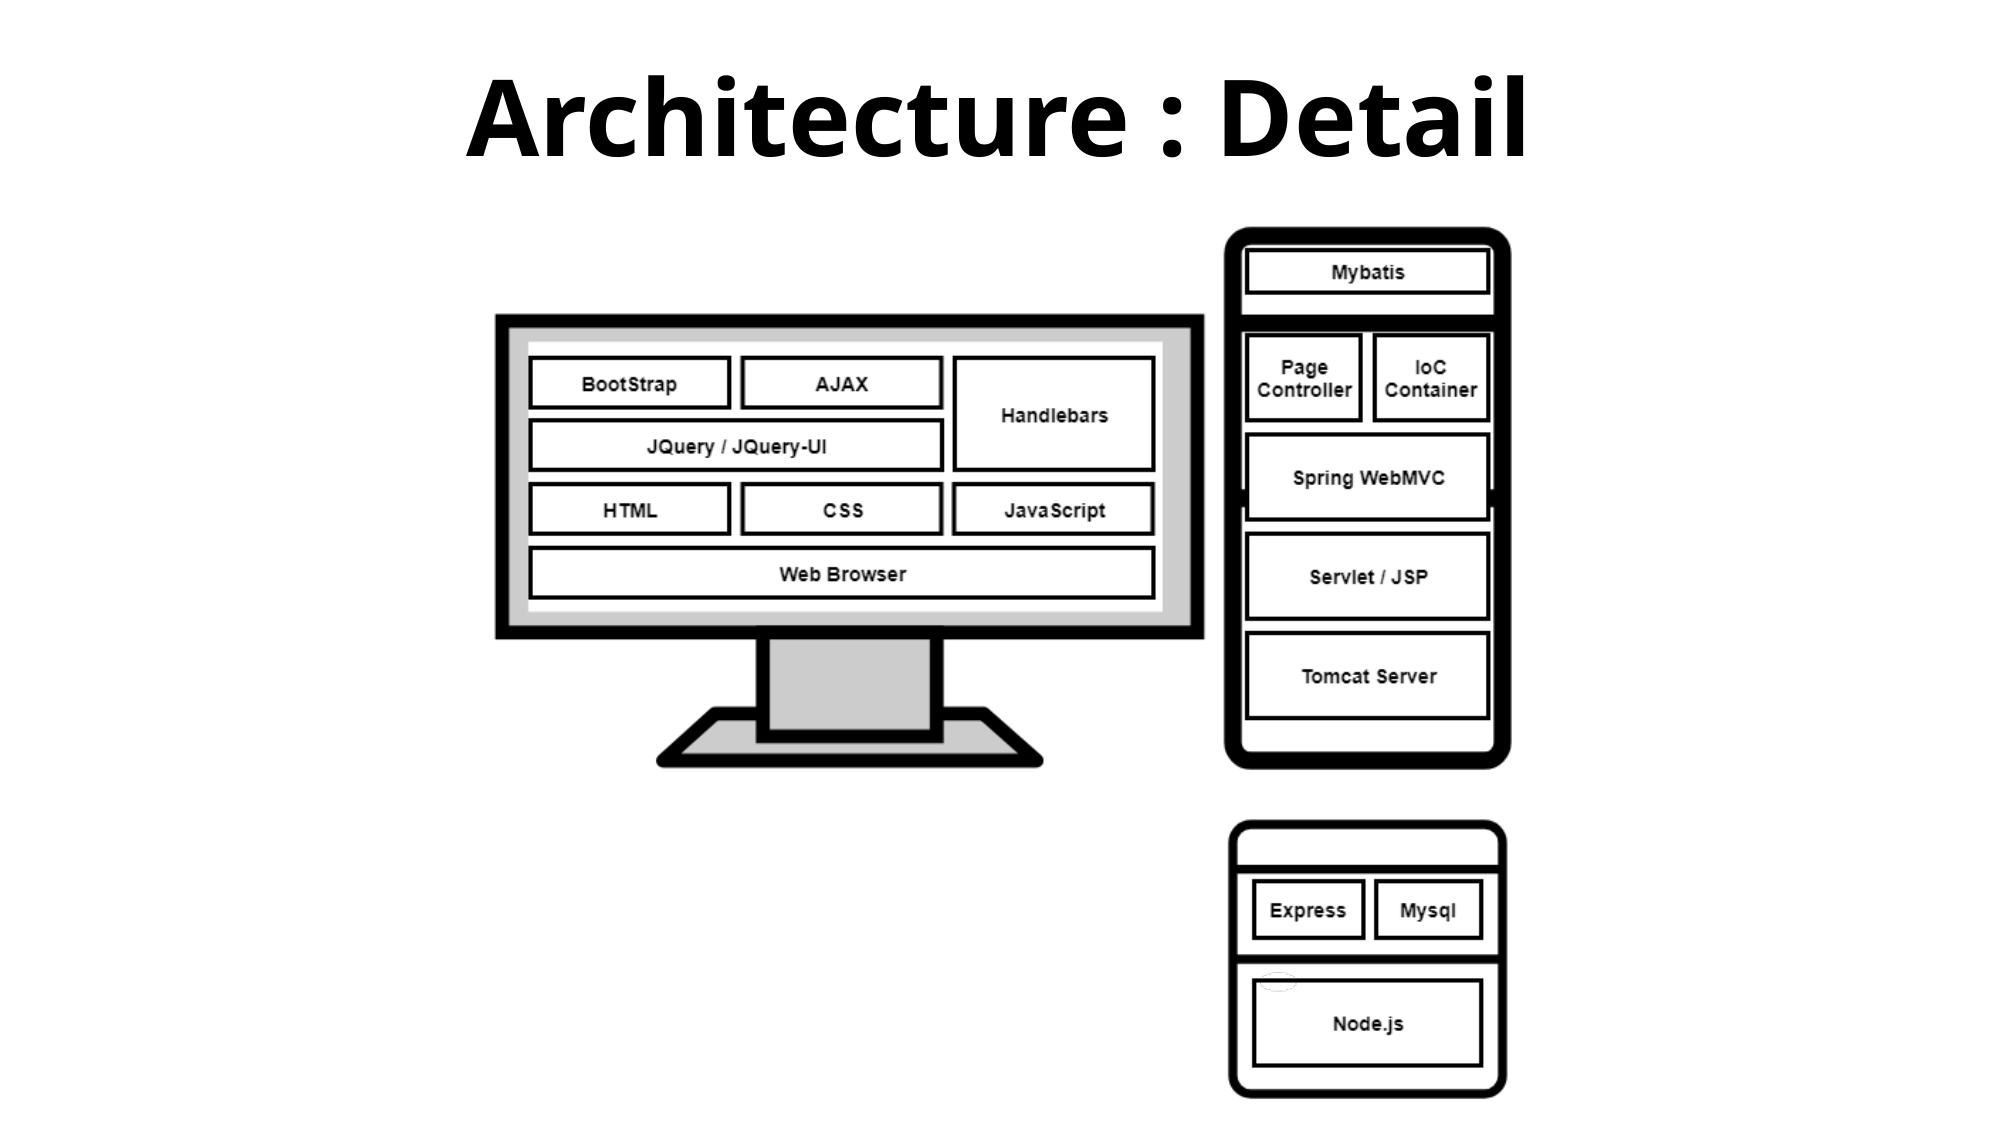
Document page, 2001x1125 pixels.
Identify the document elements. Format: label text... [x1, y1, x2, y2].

title Architecture : Detail [150, 42, 1851, 186]
picture [435, 173, 1563, 1125]
